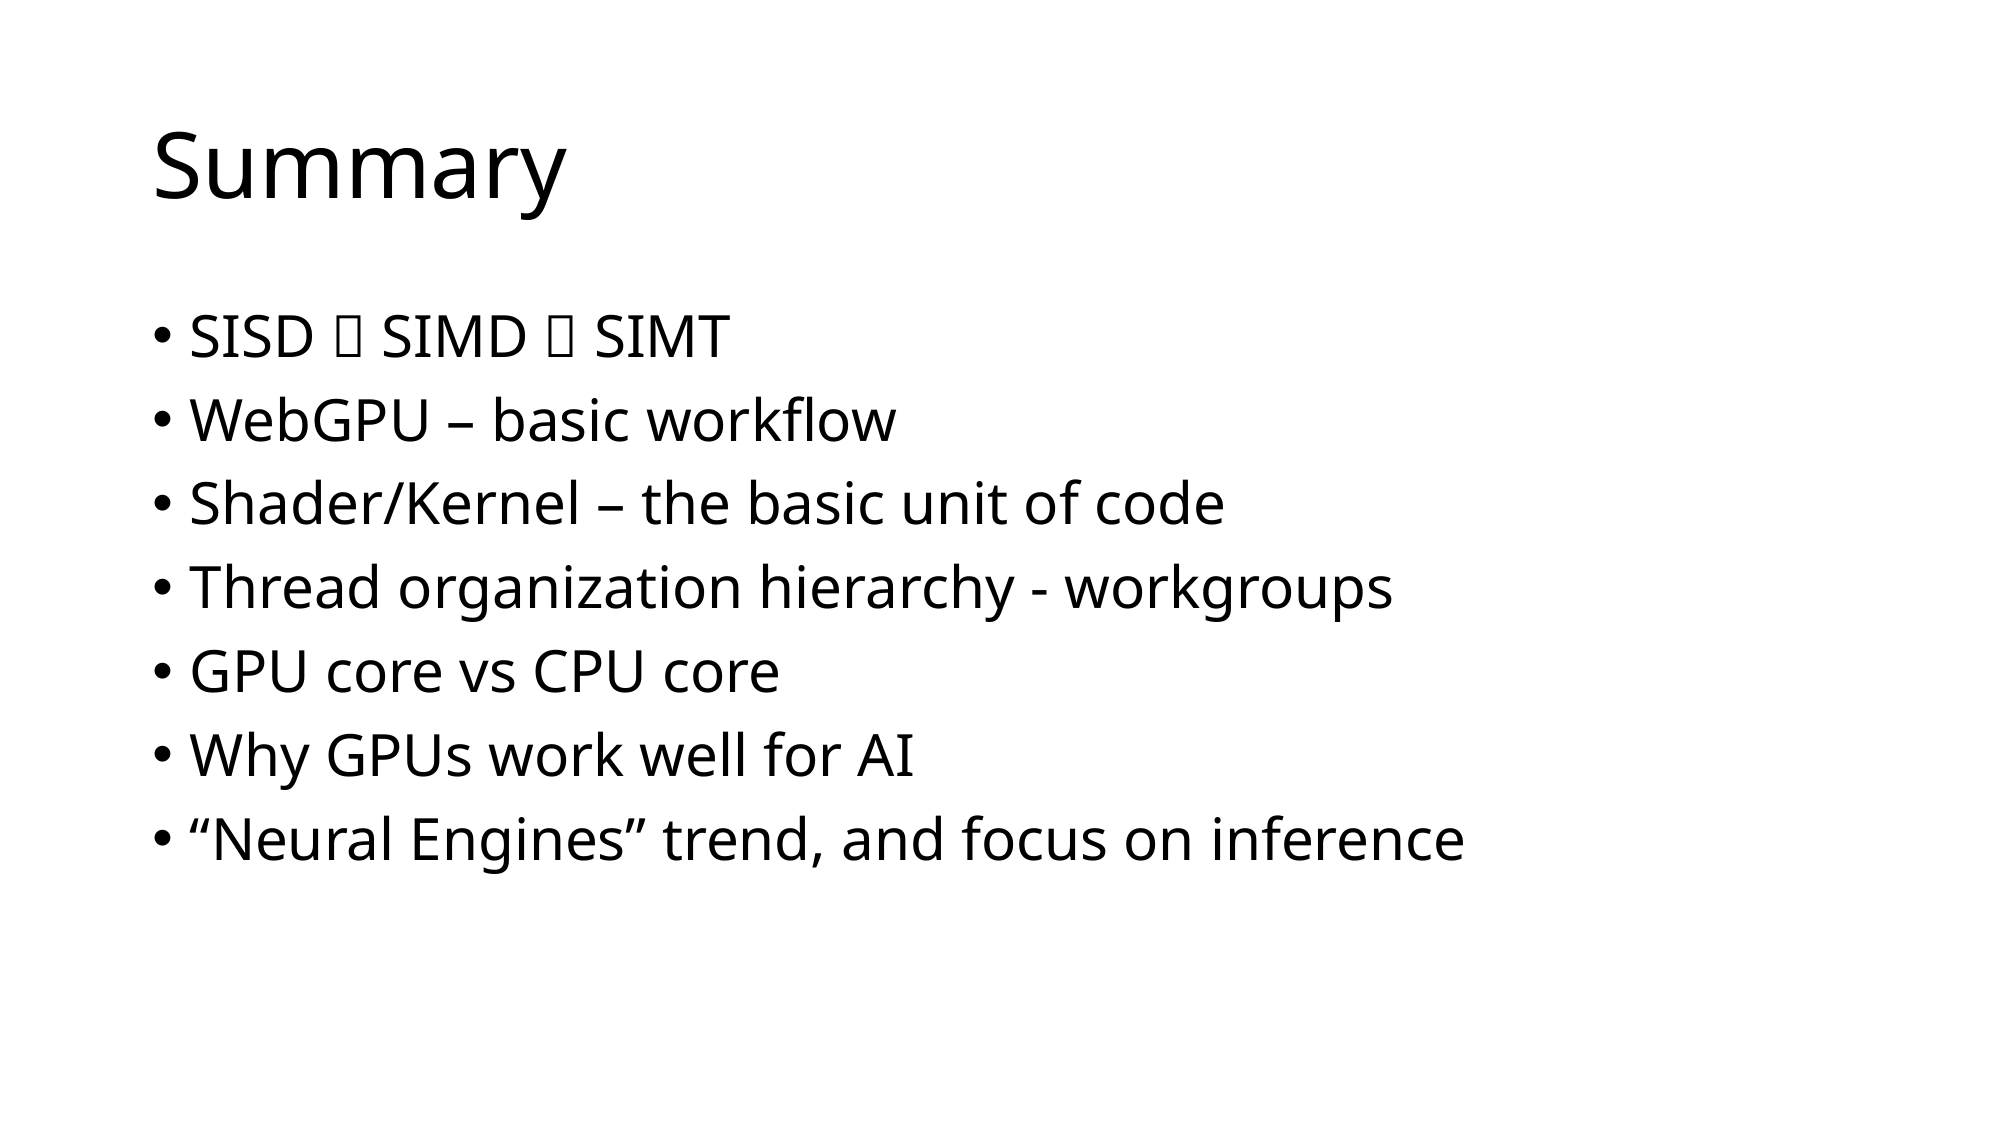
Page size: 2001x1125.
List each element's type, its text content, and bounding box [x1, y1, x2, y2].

list SISD  SIMD  SIMT WebGPU – basic workflow Shader/Kernel – the basic unit of code Thread organization hierarchy - workgroups GPU core vs CPU core Why GPUs work well for AI “Neural Engines” trend, and focus on inference [137, 299, 1863, 1014]
title Summary [137, 59, 1863, 278]
